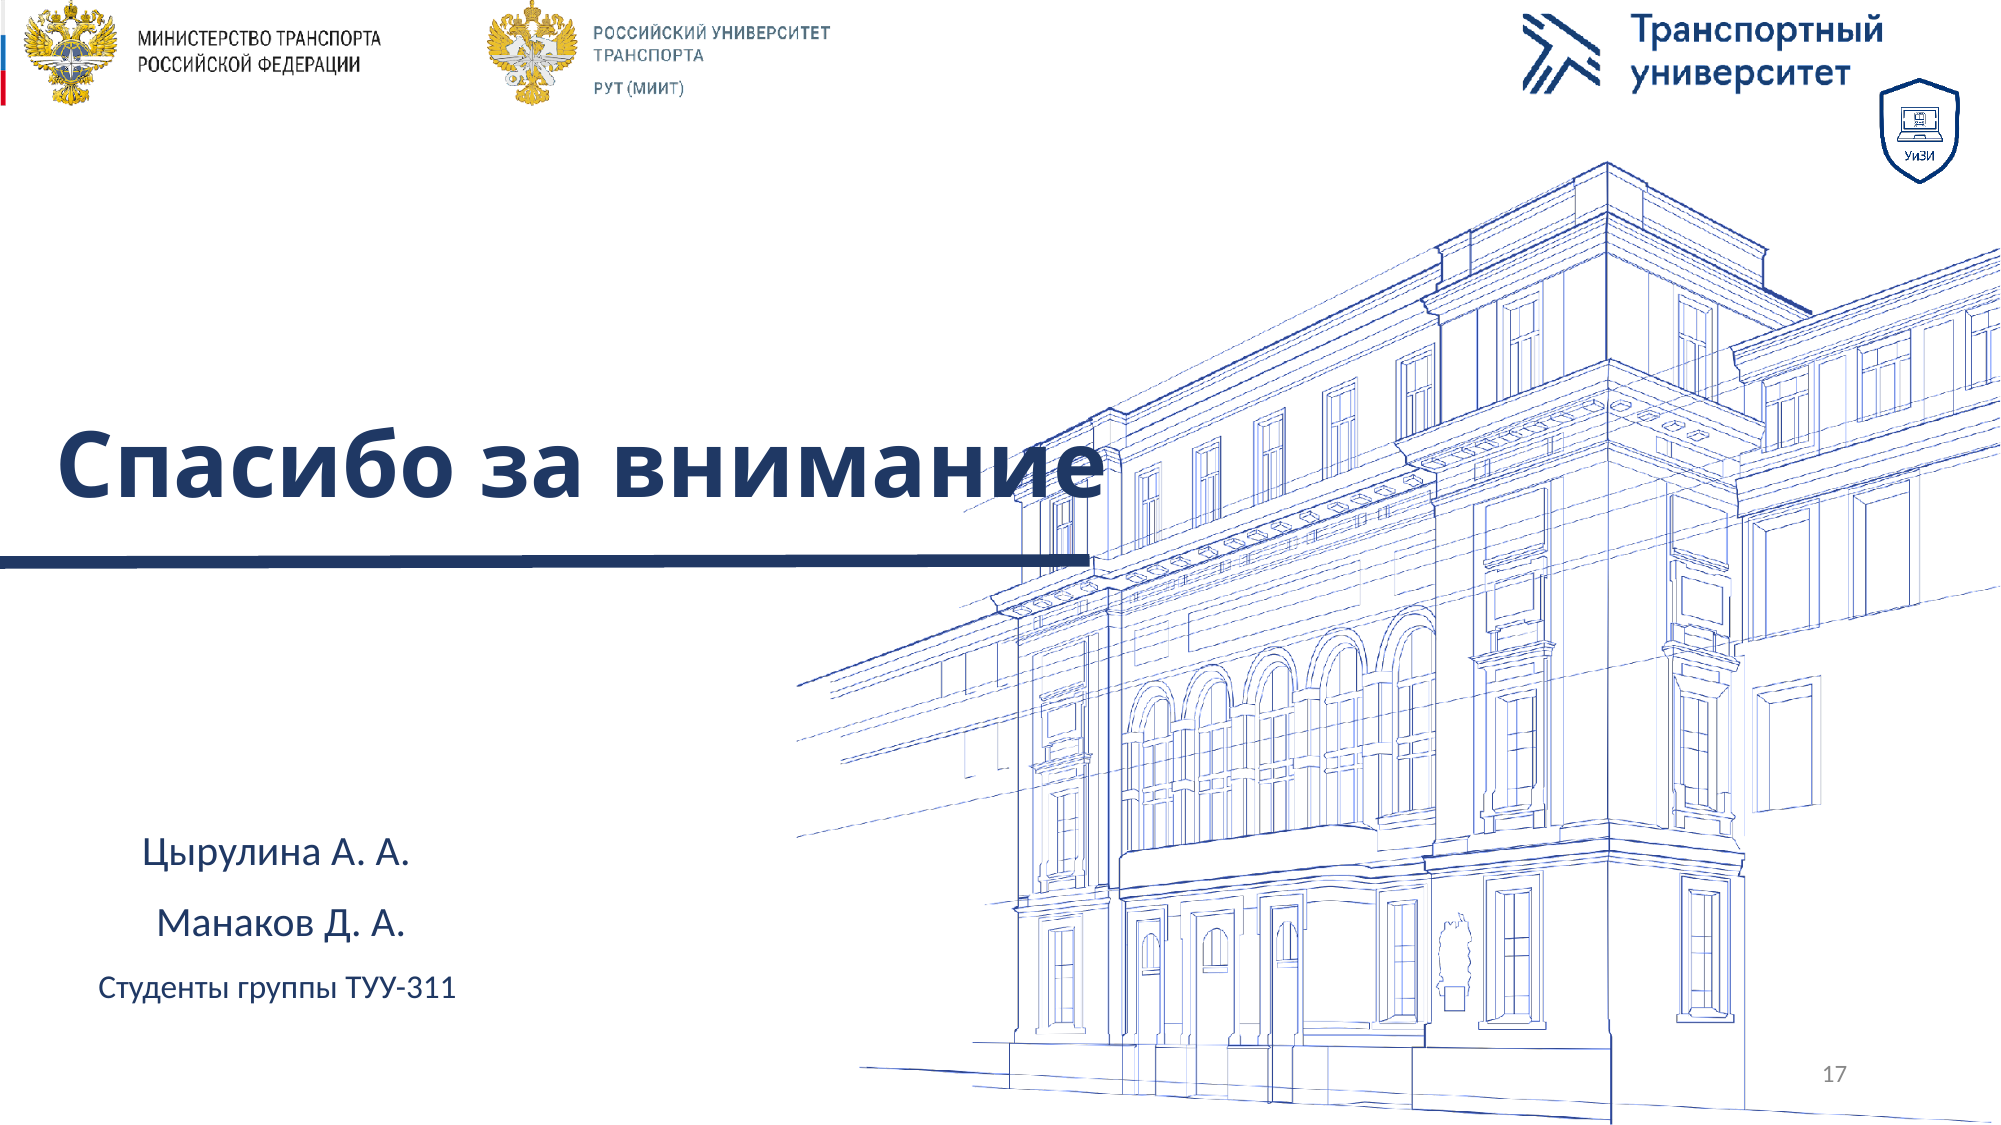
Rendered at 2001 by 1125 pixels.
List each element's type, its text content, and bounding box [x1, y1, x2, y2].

text_box Цырулина А. А. Манаков Д. А. Студенты группы ТУУ-311 [0, 816, 563, 1043]
picture [0, 0, 2001, 1125]
text_box Спасибо за внимание [40, 398, 1226, 524]
slide_number 17 [1412, 1042, 1863, 1103]
